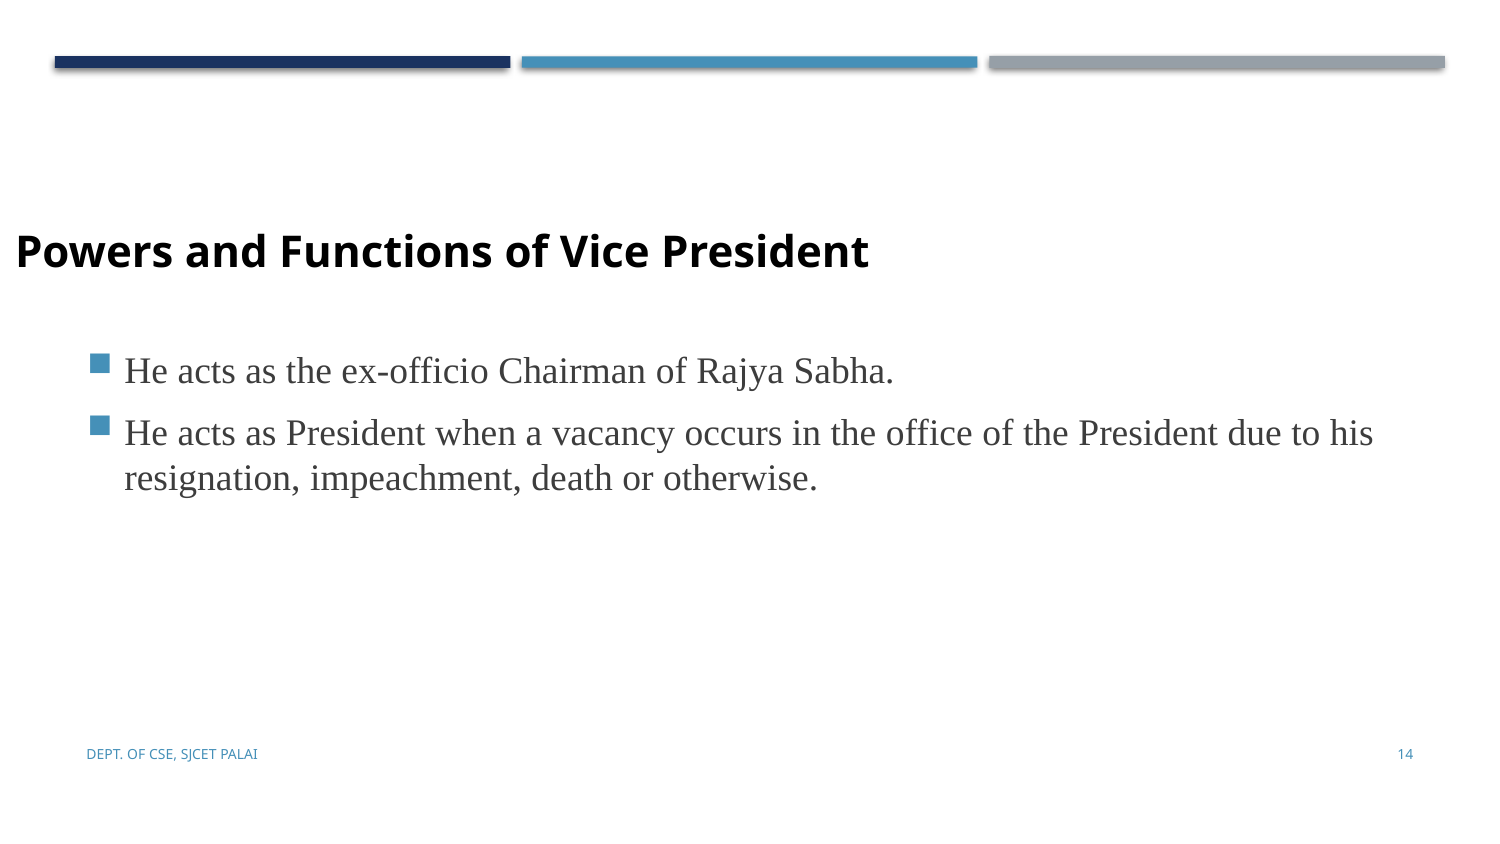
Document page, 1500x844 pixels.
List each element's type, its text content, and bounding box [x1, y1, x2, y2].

title Powers and Functions of Vice President [0, 159, 71, 285]
list He acts as the ex-officio Chairman of Rajya Sabha. He acts as President when a vacancy occurs in the office of the President due to his resignation, impeachment, death or otherwise. [71, 34, 1500, 810]
